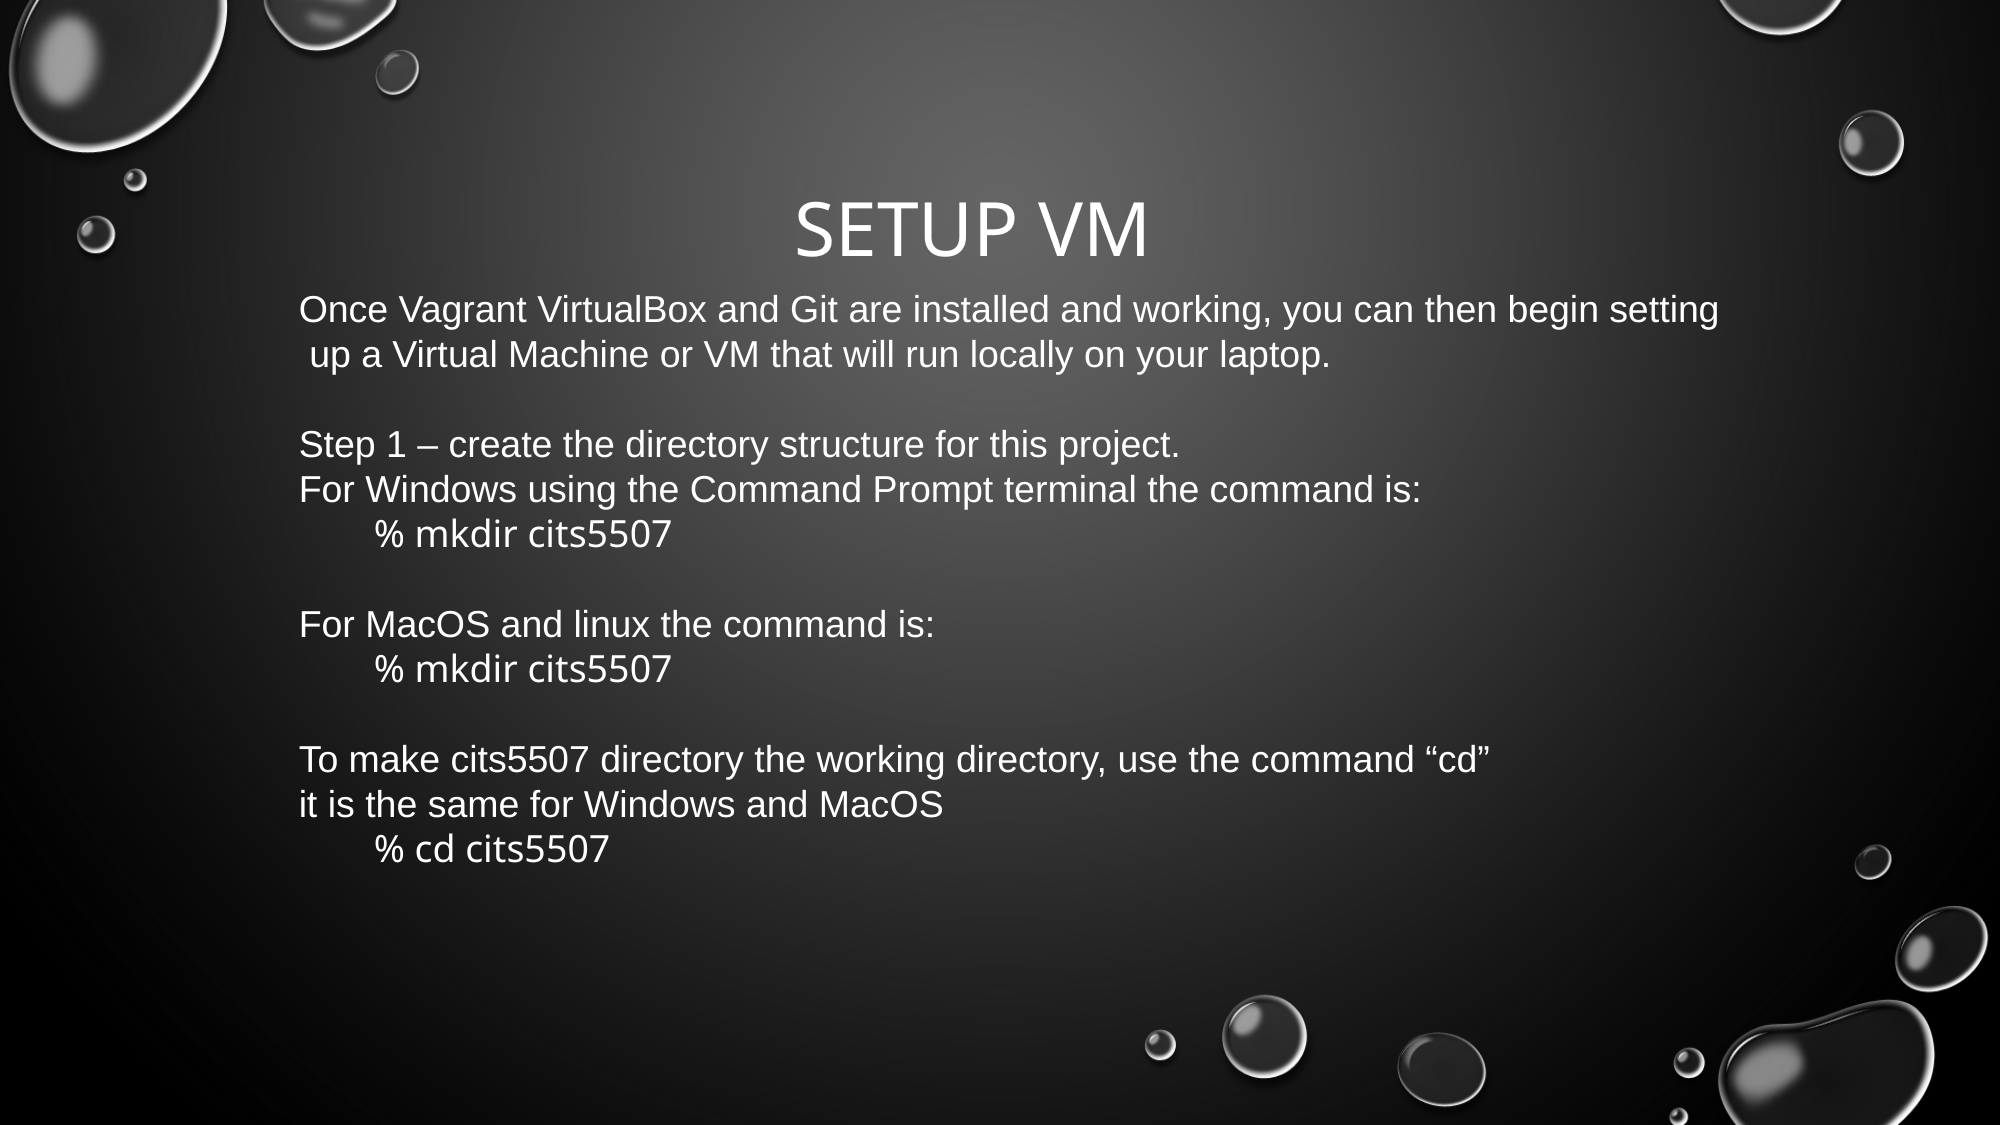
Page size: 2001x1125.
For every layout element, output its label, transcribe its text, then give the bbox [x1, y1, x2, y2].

title Setup VM [149, 101, 1851, 364]
text_box Once Vagrant VirtualBox and Git are installed and working, you can then begin setting up a Virtual Machine or VM that will run locally on your laptop. Step 1 – create the directory structure for this project. For Windows using the Command Prompt terminal the command is: % mkdir cits5507 For MacOS and linux the command is: % mkdir cits5507 To make cits5507 directory the working directory, use the command “cd” it is the same for Windows and MacOS % cd cits5507 [284, 277, 1746, 922]
picture [0, 0, 2000, 1125]
